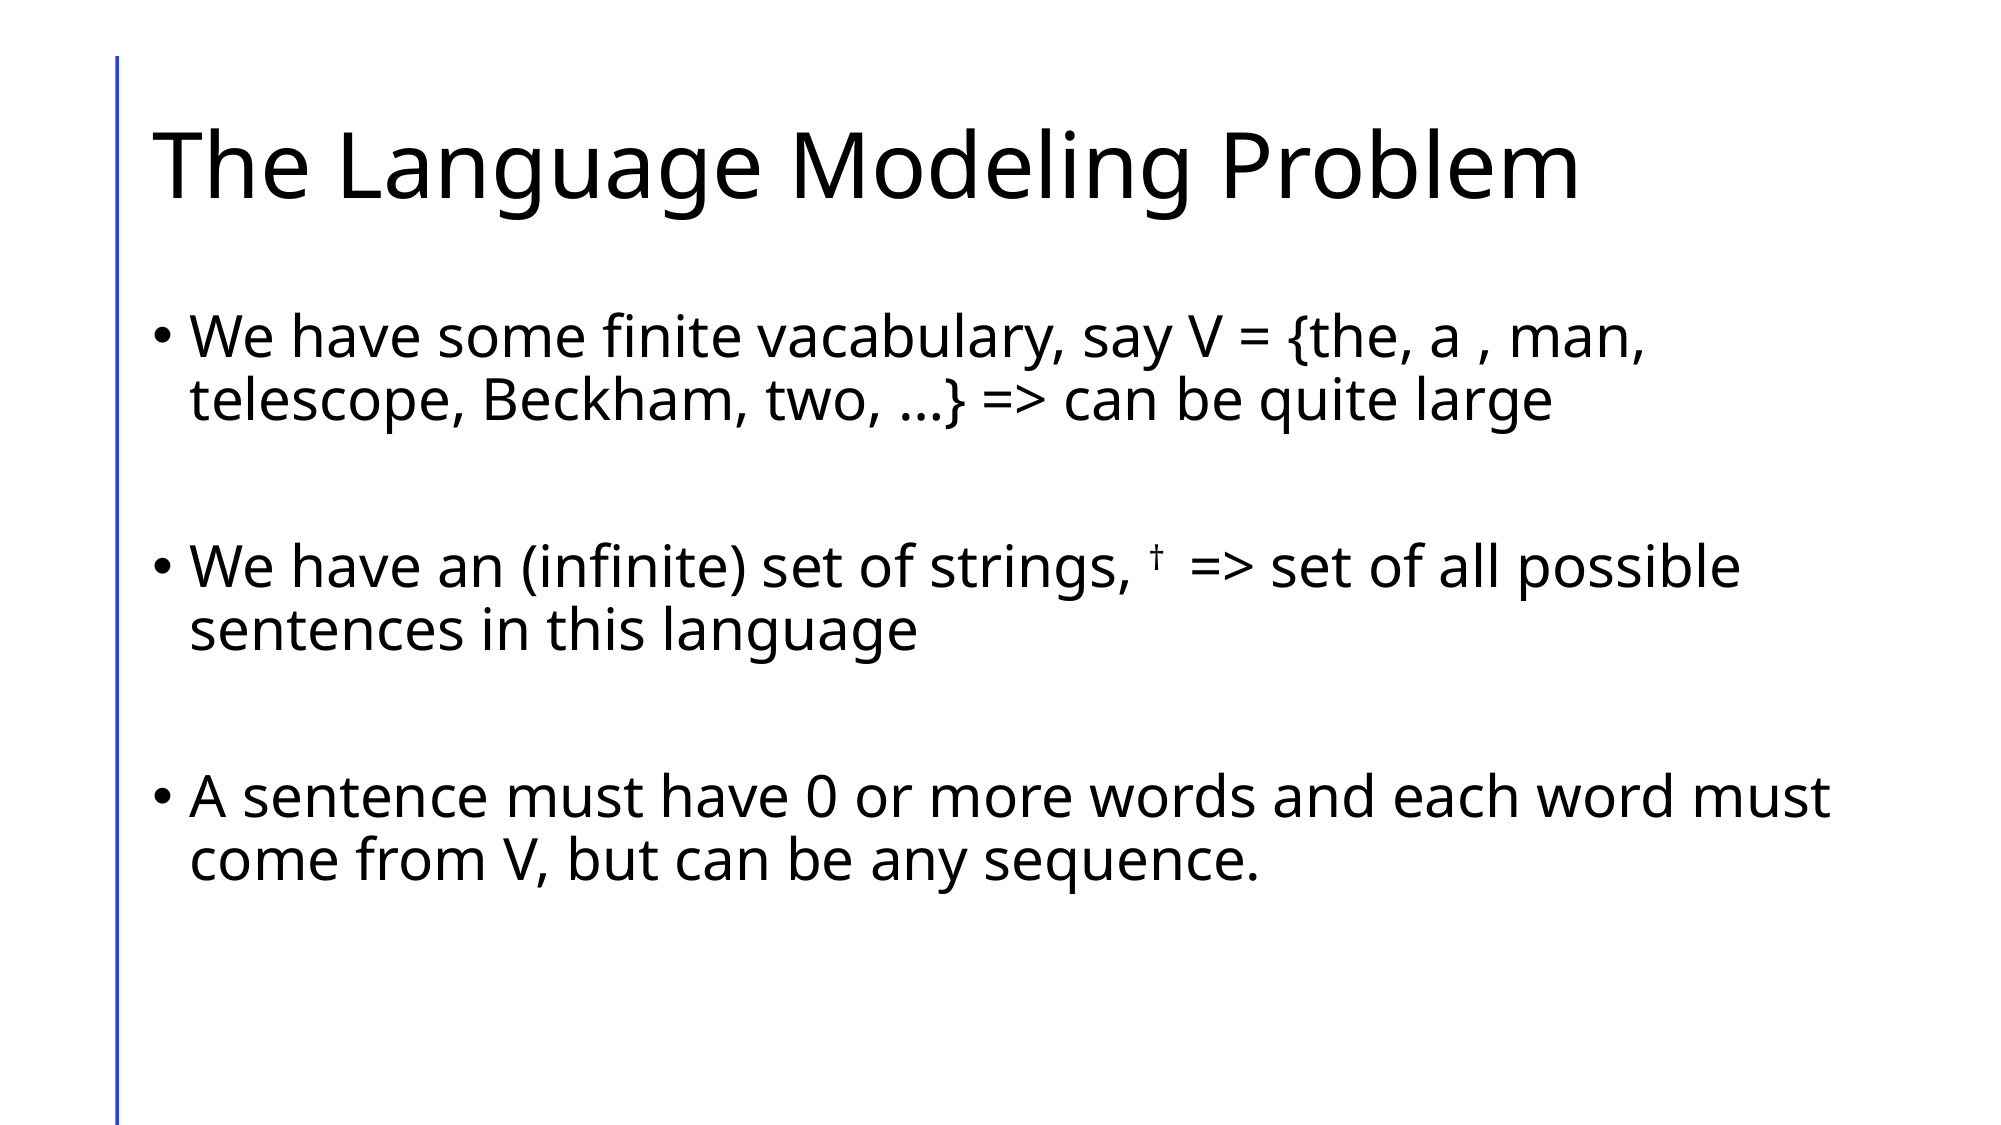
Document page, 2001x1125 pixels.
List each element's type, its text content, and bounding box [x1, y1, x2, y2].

title The Language Modeling Problem [137, 59, 1863, 278]
